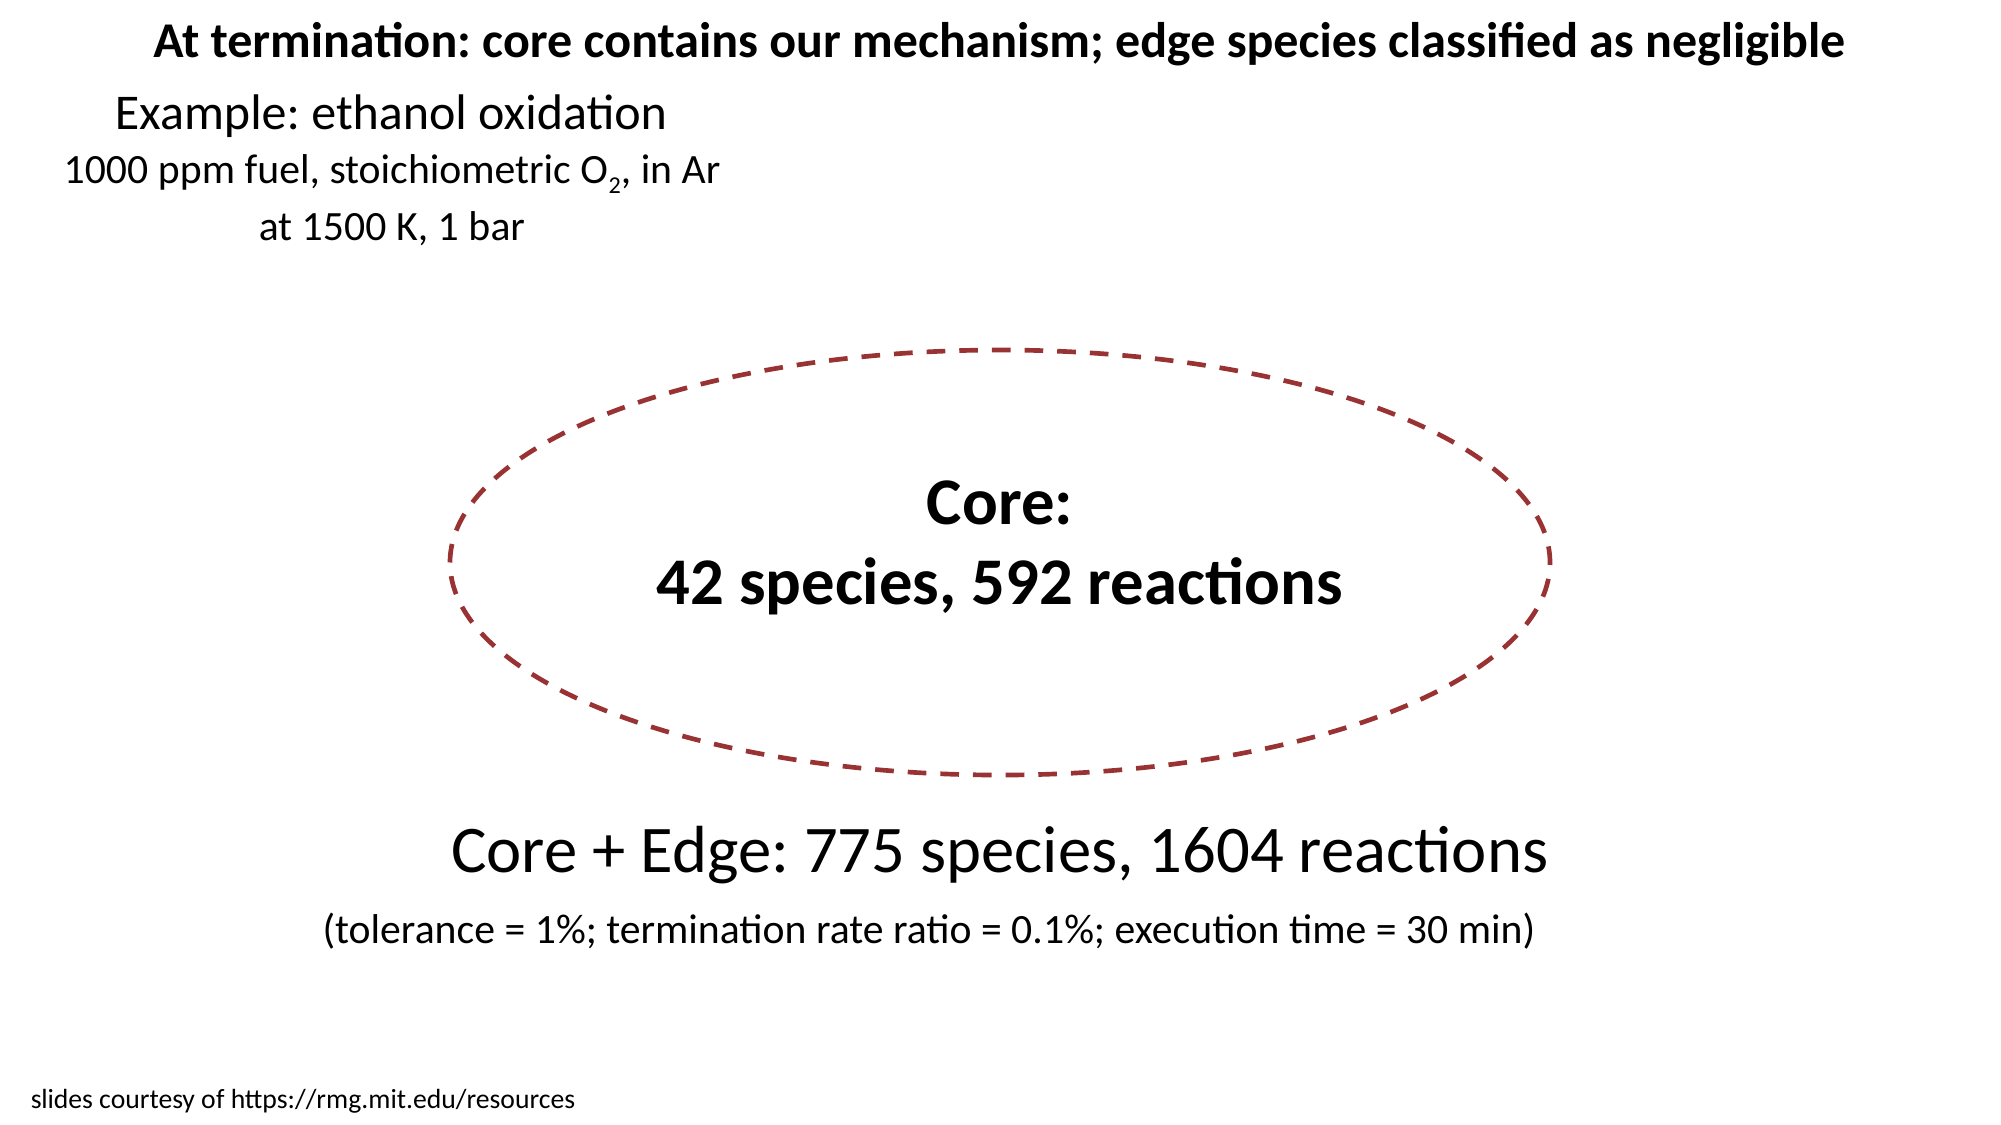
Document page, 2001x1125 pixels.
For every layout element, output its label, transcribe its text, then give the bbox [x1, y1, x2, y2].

text_box Core: 42 species, 592 reactions [0, 450, 2000, 626]
text_box slides courtesy of https://rmg.mit.edu/resources [16, 1073, 598, 1122]
text_box (tolerance = 1%; termination rate ratio = 0.1%; execution time = 30 min) [307, 893, 1858, 959]
text_box [531, 348, 1467, 450]
text_box At termination: core contains our mechanism; edge species classified as negligible [0, 0, 2000, 75]
text_box Core + Edge: 775 species, 1604 reactions [0, 797, 2000, 893]
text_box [0, 72, 858, 251]
text_box [473, 626, 1525, 777]
